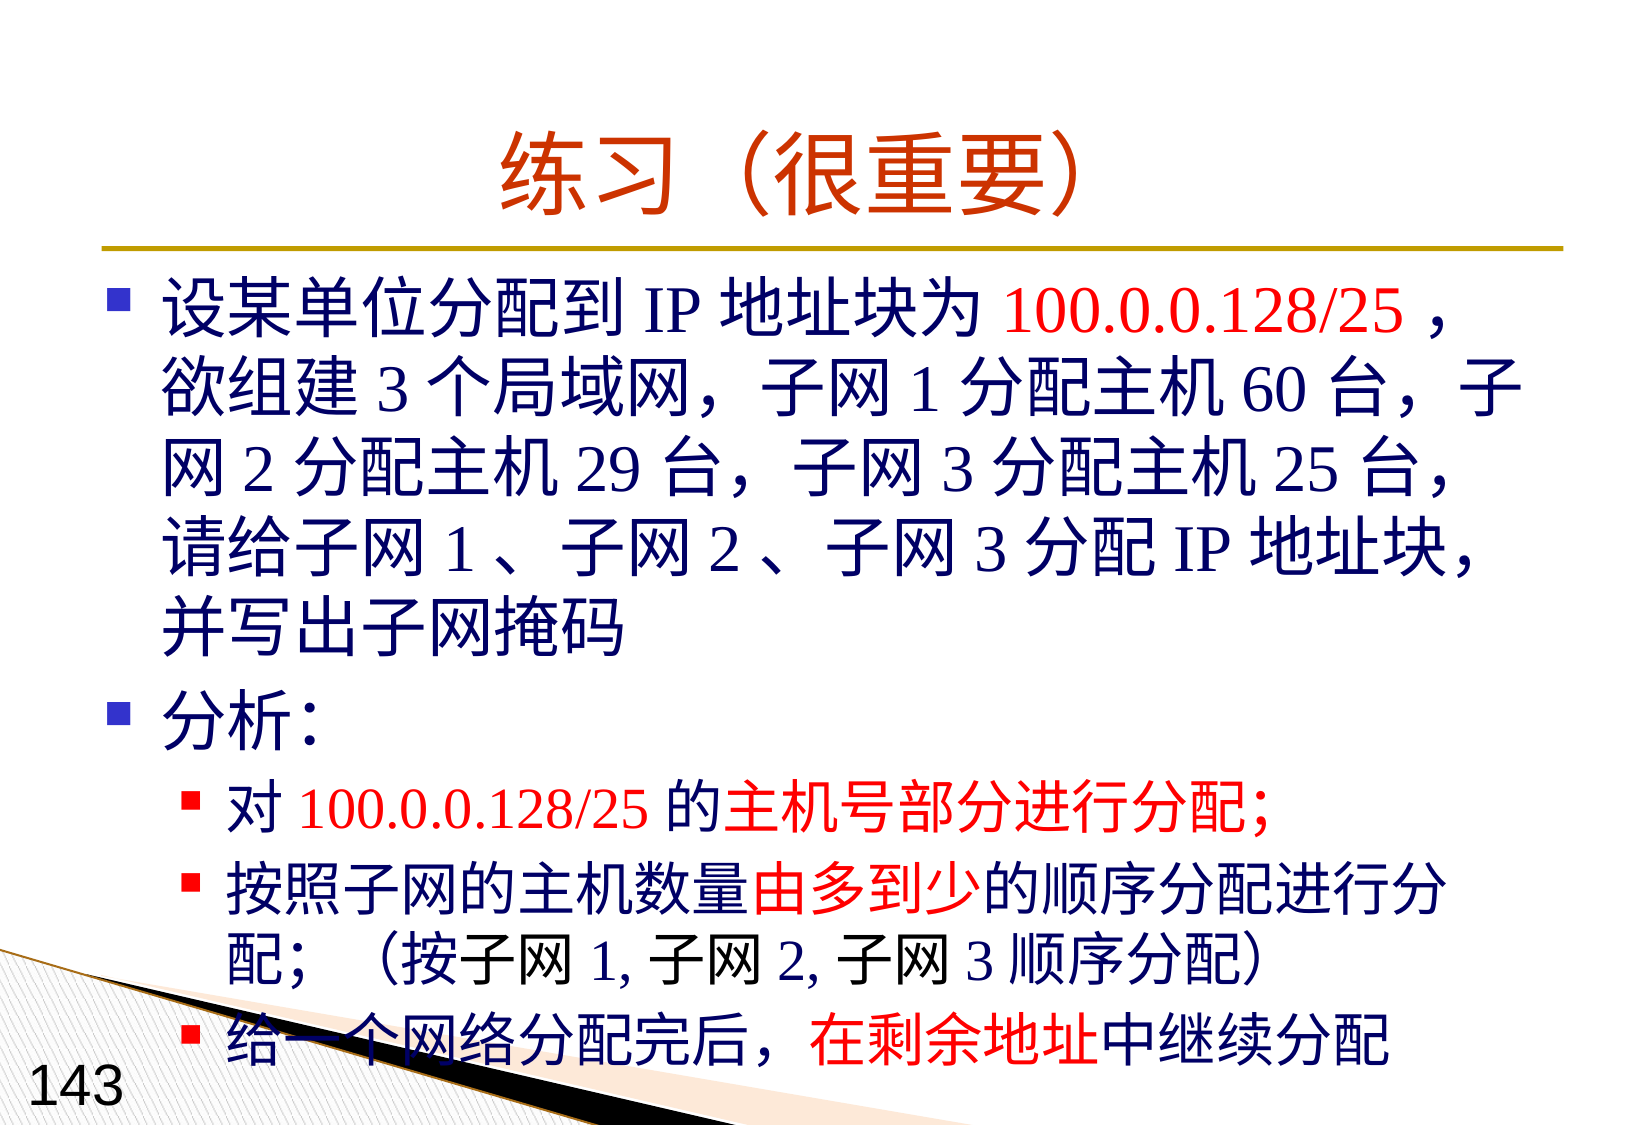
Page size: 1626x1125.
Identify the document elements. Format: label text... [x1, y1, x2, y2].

slide_number 38 [0, 952, 88, 1042]
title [88, 34, 1550, 235]
slide_number 38 [140, 1044, 588, 1125]
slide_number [0, 1042, 140, 1125]
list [88, 257, 1542, 1044]
